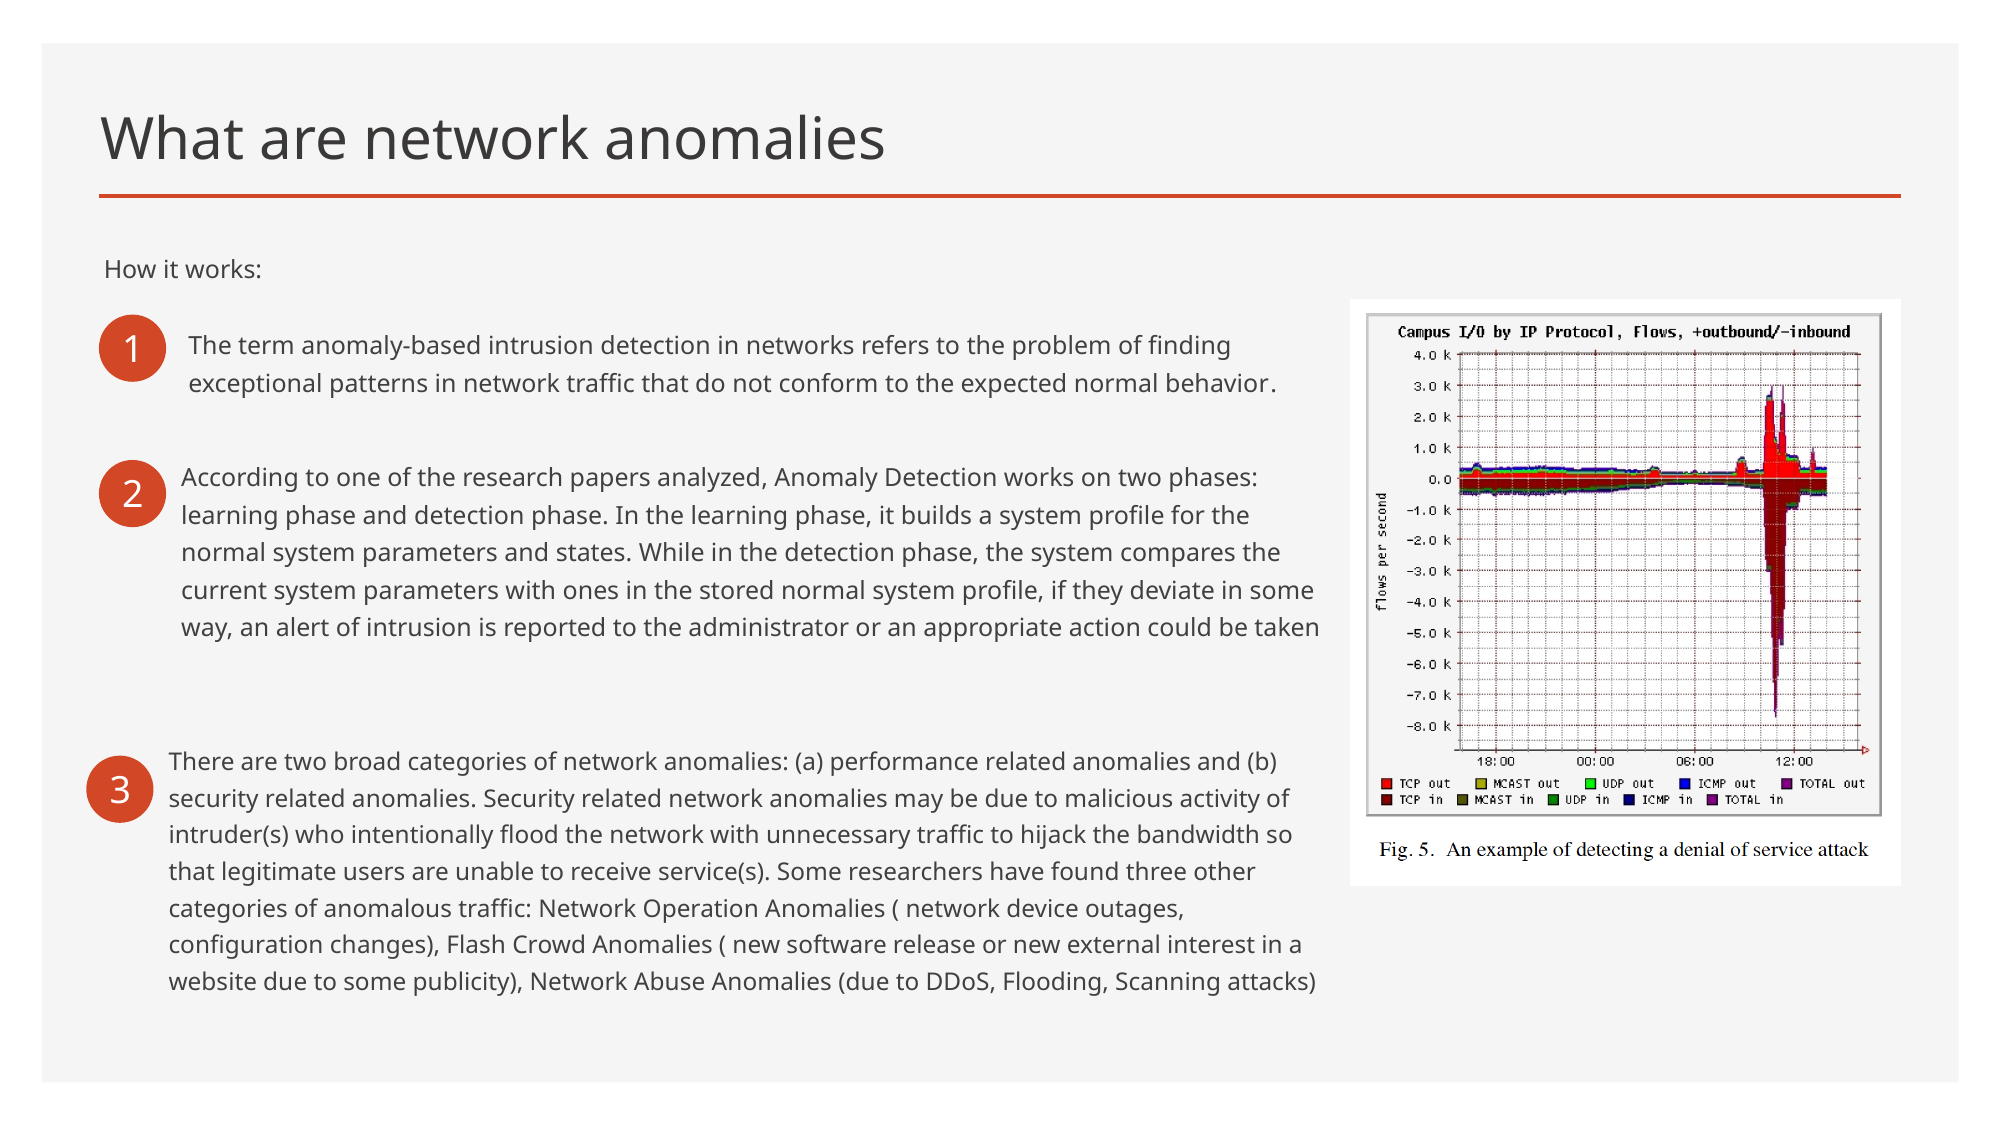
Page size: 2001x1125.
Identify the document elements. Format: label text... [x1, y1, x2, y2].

picture [1350, 298, 1901, 886]
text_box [87, 459, 179, 528]
text_box How it works: [88, 238, 928, 314]
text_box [74, 755, 167, 823]
title What are network anomalies [85, 73, 1214, 179]
text_box According to one of the research papers analyzed, Anomaly Detection works on two phases: learning phase and detection phase. In the learning phase, it builds a system profile for the normal system parameters and states. While in the detection phase, the system compares the current system parameters with ones in the stored normal system profile, if they deviate in some way, an alert of intrusion is reported to the administrator or an appropriate action could be taken [166, 446, 1350, 689]
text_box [87, 314, 179, 382]
text_box There are two broad categories of network anomalies: (a) performance related anomalies and (b) security related anomalies. Security related network anomalies may be due to malicious activity of intruder(s) who intentionally flood the network with unnecessary traffic to hijack the bandwidth so that legitimate users are unable to receive service(s). Some researchers have found three other categories of anomalous traffic: Network Operation Anomalies ( network device outages, configuration changes), Flash Crowd Anomalies ( new software release or new external interest in a website due to some publicity), Network Abuse Anomalies (due to DDoS, Flooding, Scanning attacks) [153, 730, 1351, 1041]
text_box The term anomaly-based intrusion detection in networks refers to the problem of finding exceptional patterns in network traffic that do not conform to the expected normal behavior. [173, 314, 1350, 446]
